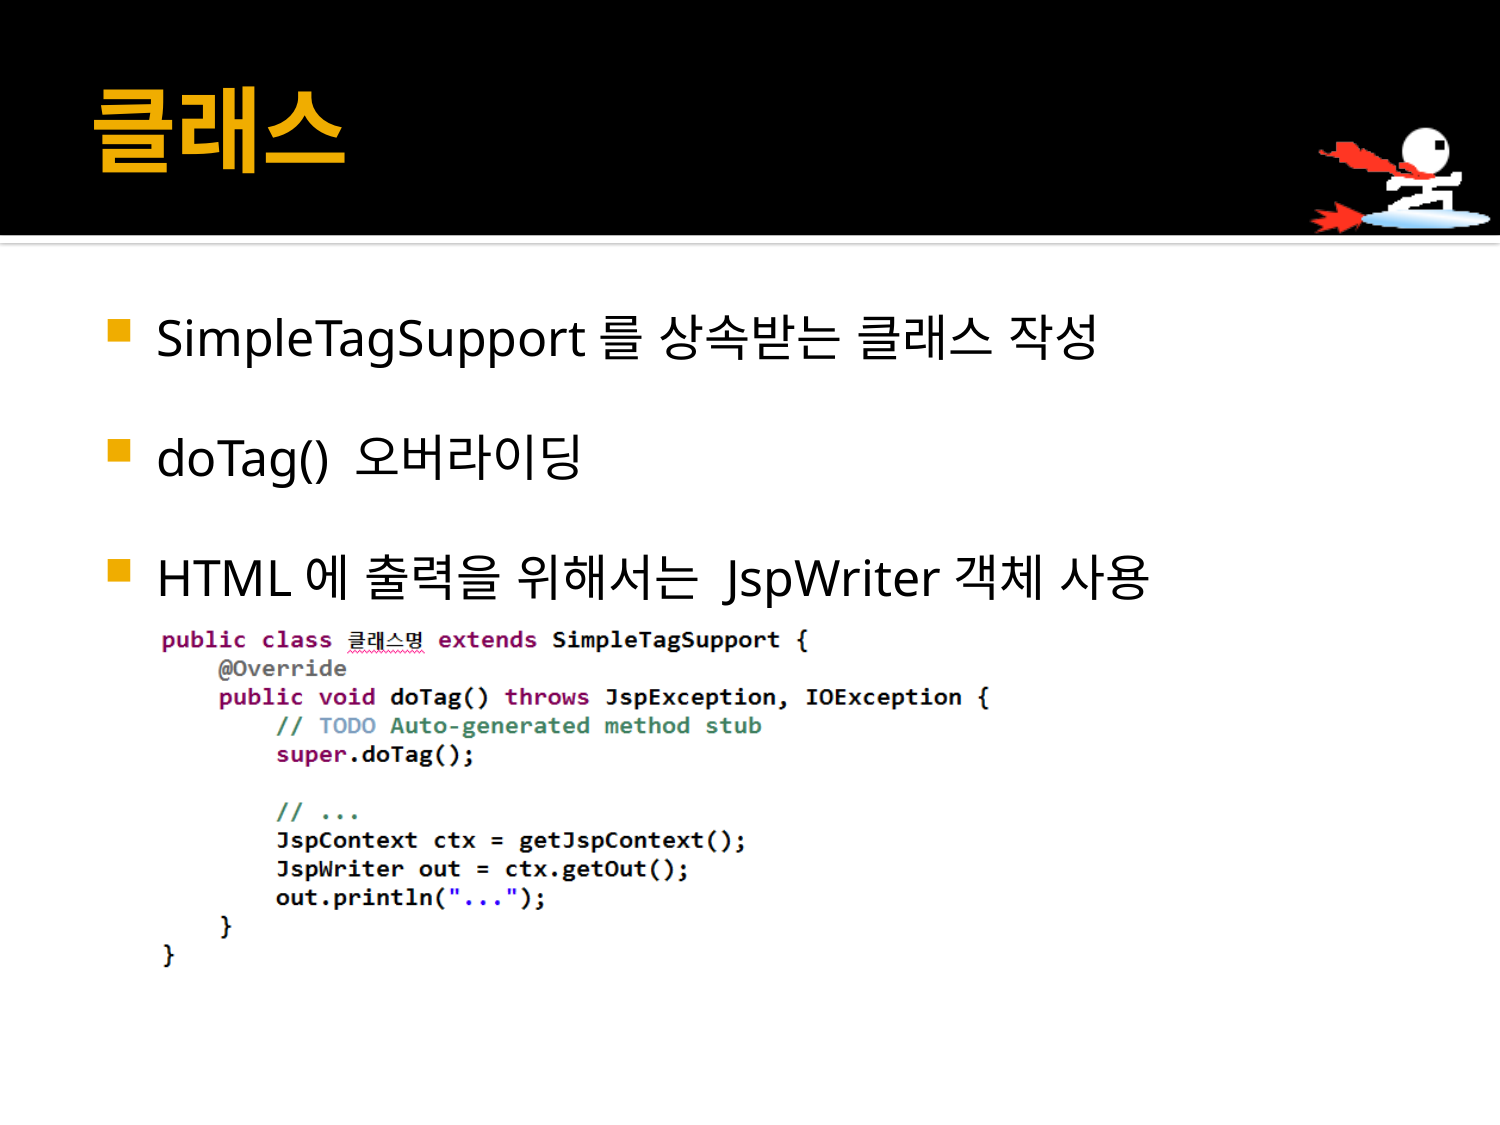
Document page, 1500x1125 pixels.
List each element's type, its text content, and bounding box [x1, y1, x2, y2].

picture [1269, 125, 1500, 235]
list SimpleTagSupport를 상속받는 클래스 작성 doTag() 오버라이딩 HTML에 출력을 위해서는 JspWriter객체 사용 [75, 291, 1425, 1050]
picture [159, 626, 1010, 972]
title 클래스 [75, 25, 1425, 231]
